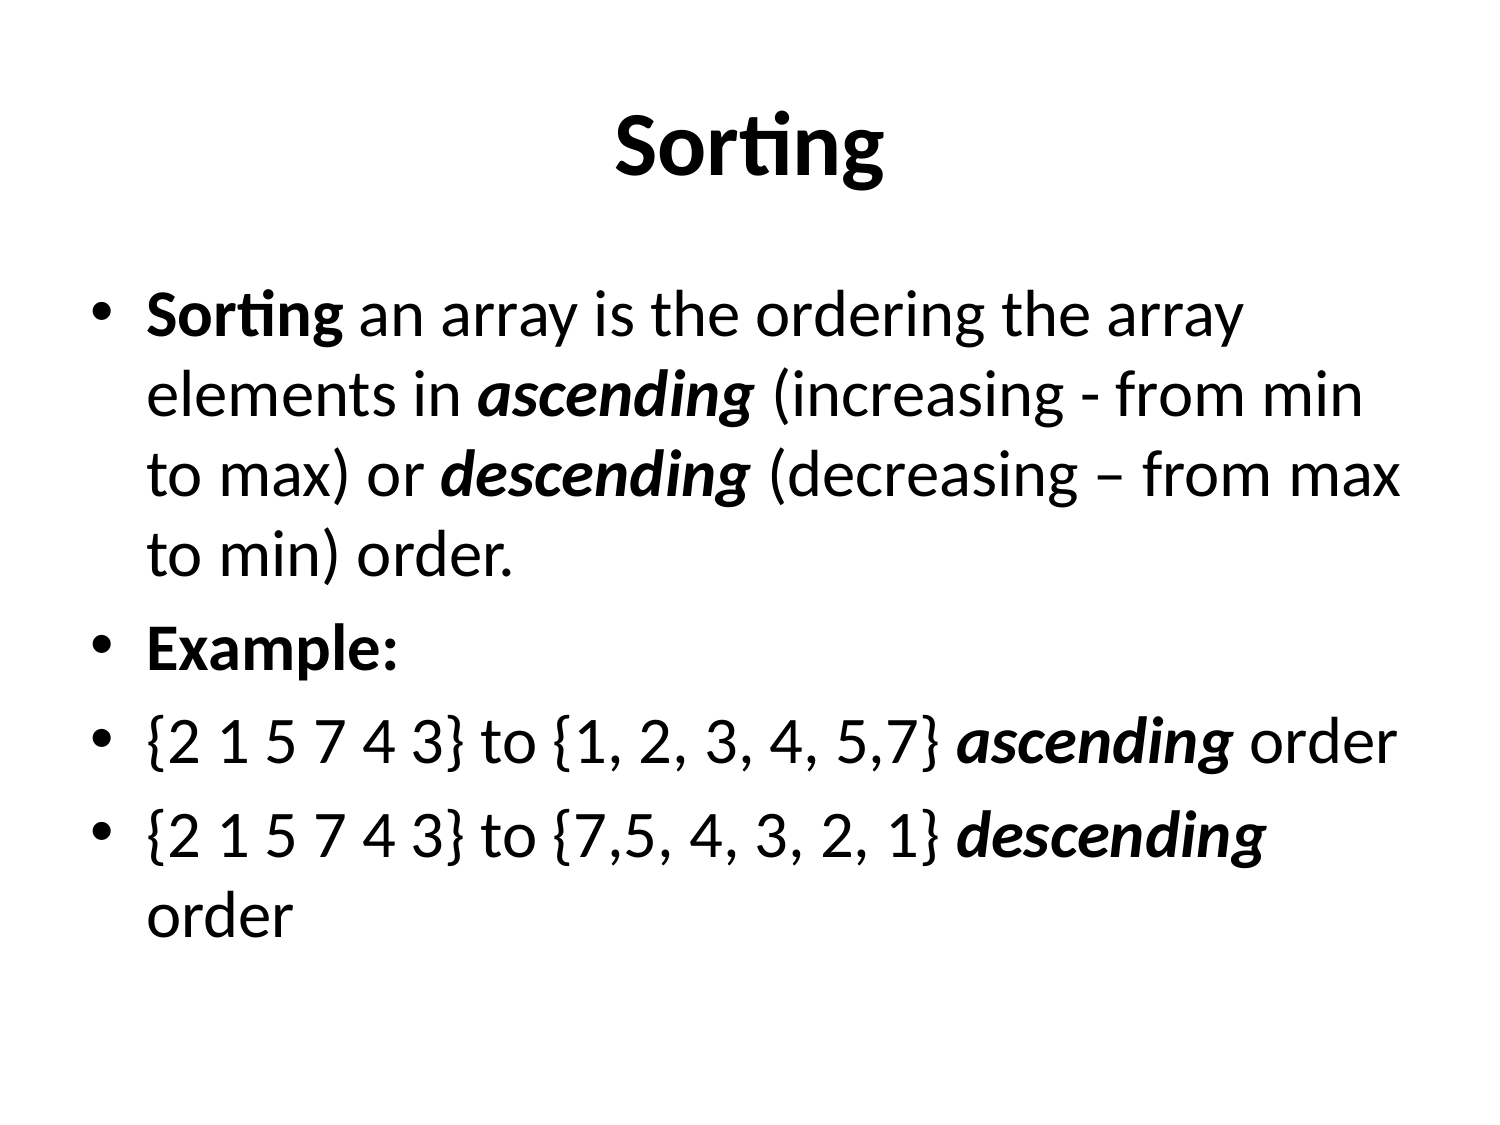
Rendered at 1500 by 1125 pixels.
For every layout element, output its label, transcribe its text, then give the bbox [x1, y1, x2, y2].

title Sorting [75, 45, 1425, 233]
list Sorting an array is the ordering the array elements in ascending (increasing - from min to max) or descending (decreasing – from max to min) order. Example: {2 1 5 7 4 3} to {1, 2, 3, 4, 5,7} ascending order {2 1 5 7 4 3} to {7,5, 4, 3, 2, 1} descending order [75, 262, 1425, 1005]
